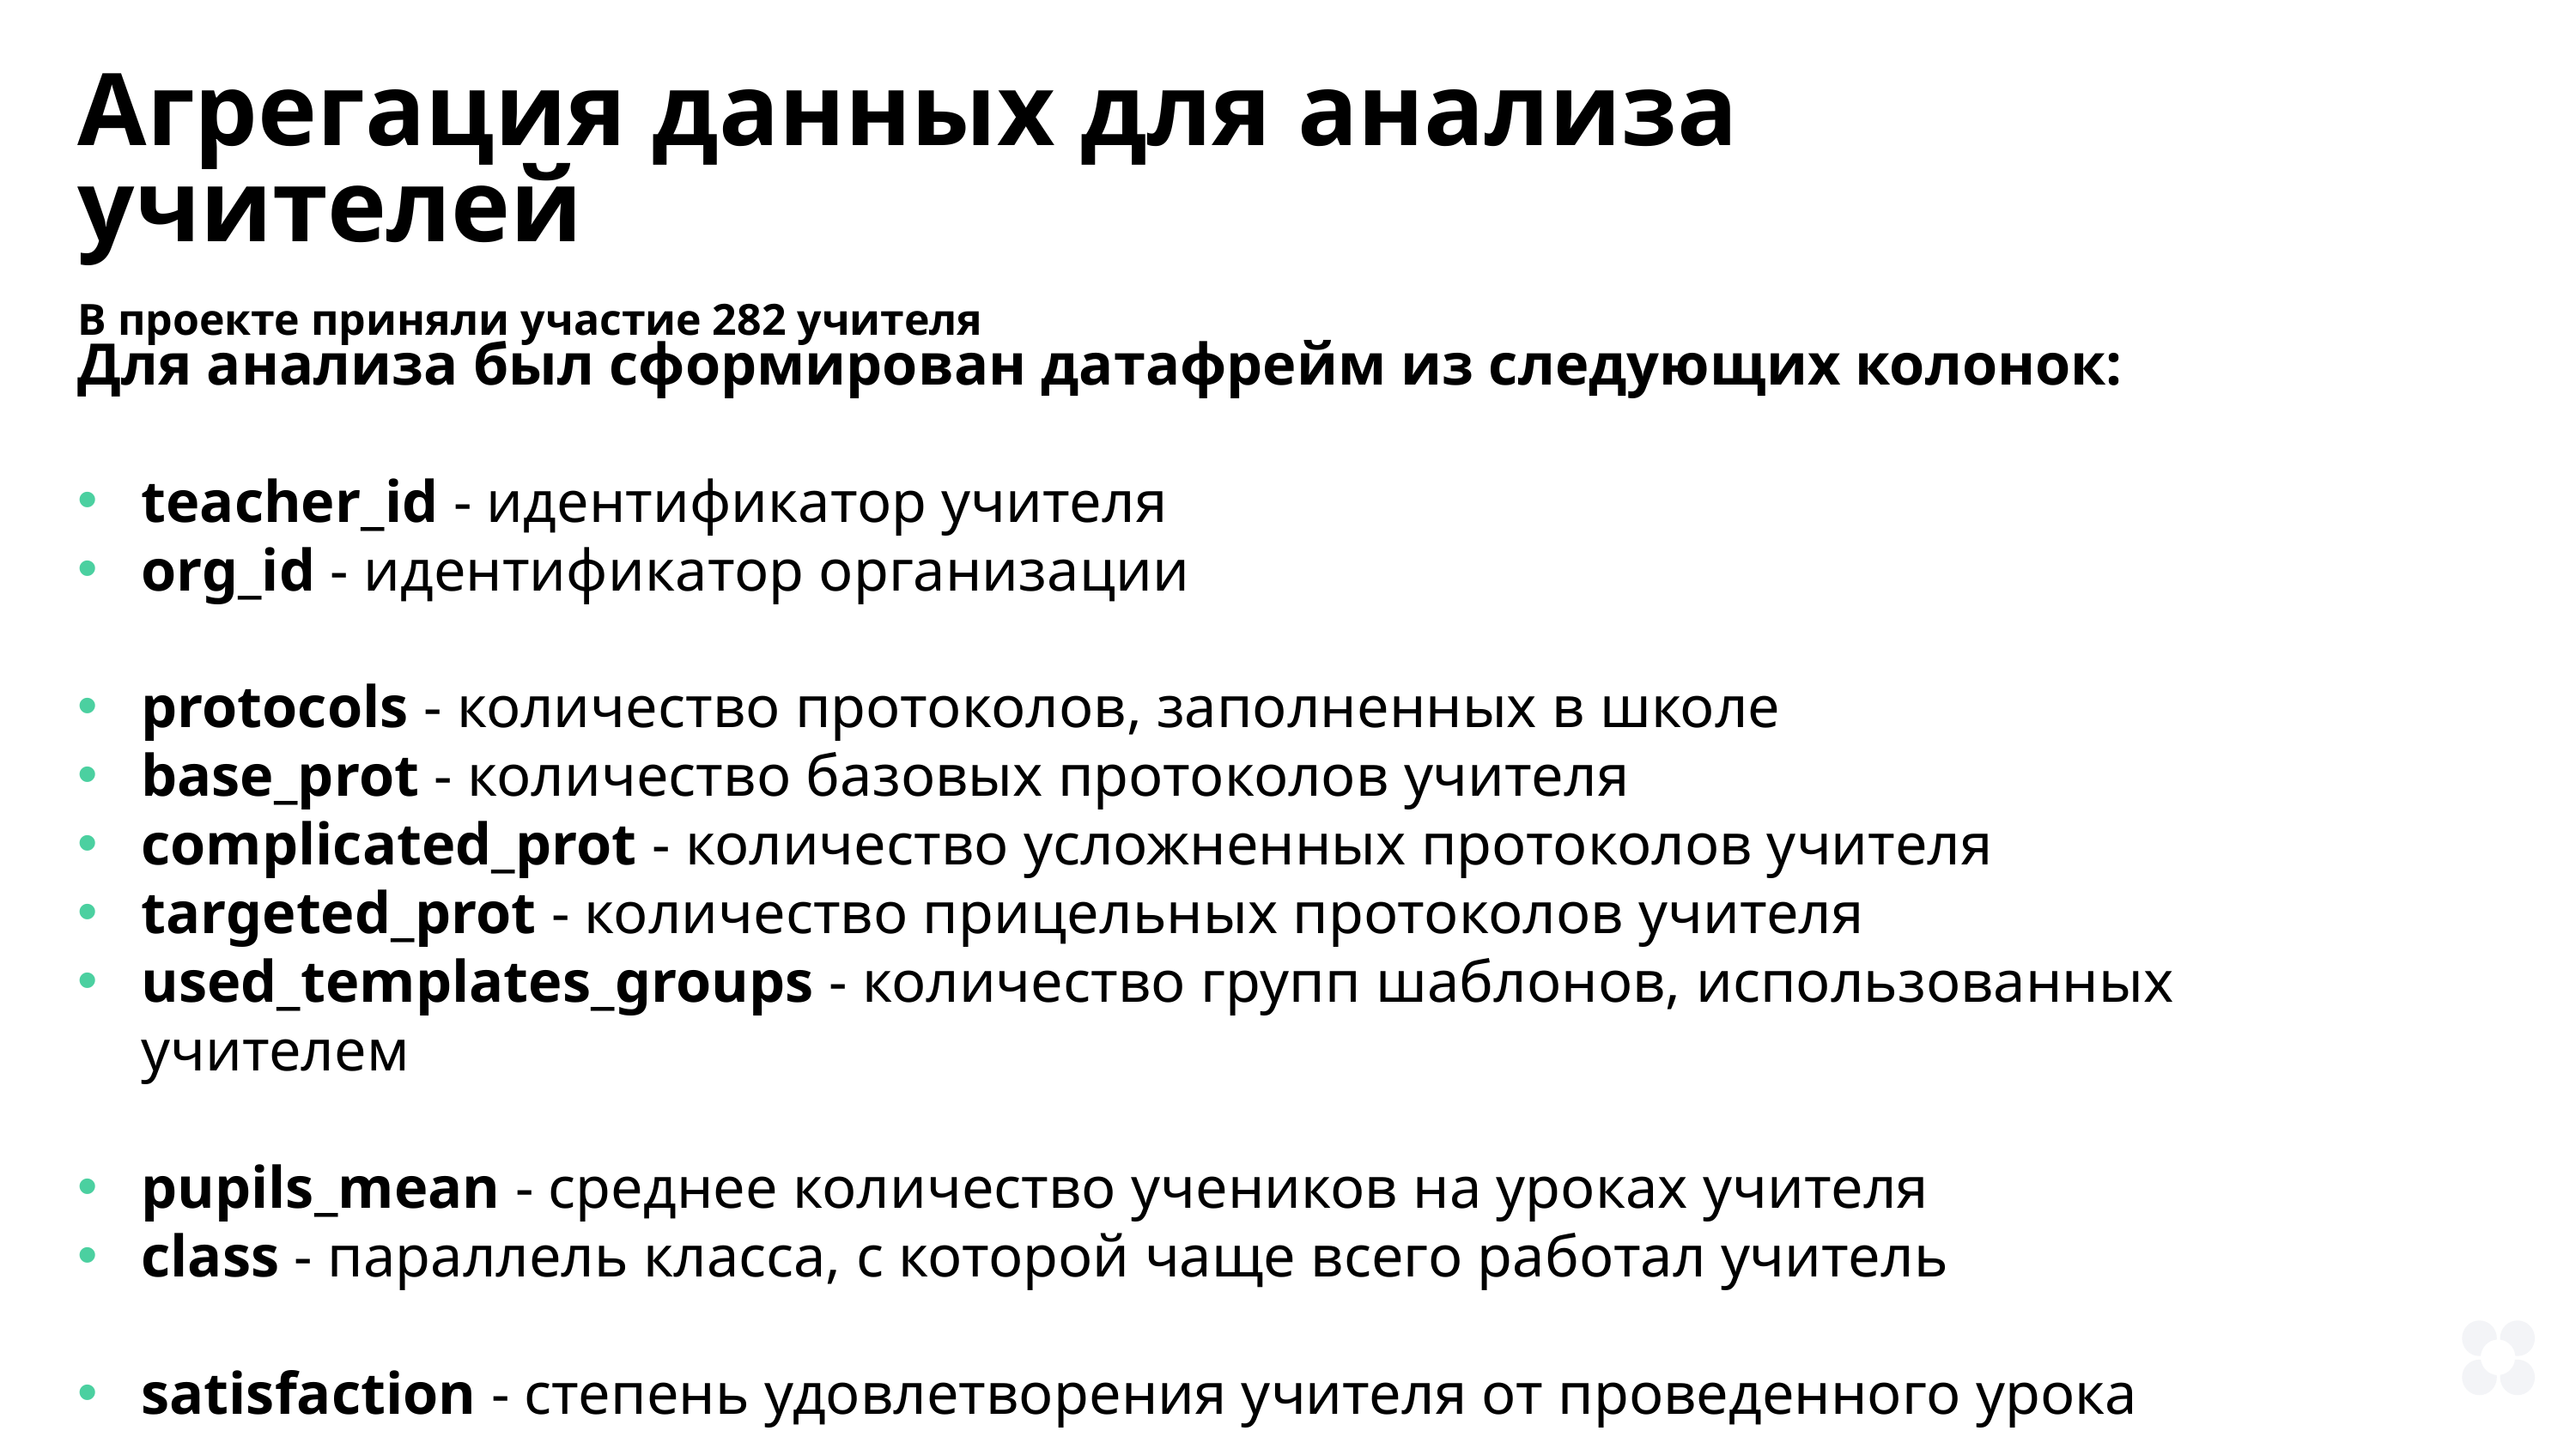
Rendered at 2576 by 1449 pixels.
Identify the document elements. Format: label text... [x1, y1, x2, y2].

text_box Для анализа был сформирован датафрейм из следующих колонок: teacher_id - идентификатор учителя org_id - идентификатор организации protocols - количество протоколов, заполненных в школе base_prot - количество базовых протоколов учителя complicated_prot - количество усложненных протоколов учителя targeted_prot - количество прицельных протоколов учителя used_templates_groups - количество групп шаблонов, использованных учителем pupils_mean - среднее количество учеников на уроках учителя class - параллель класса, с которой чаще всего работал учитель satisfaction - степень удовлетворения учителя от проведенного урока [77, 312, 2434, 1394]
text_box Агрегация данных для анализа учителей В проекте приняли участие 282 учителя [77, 69, 2091, 299]
